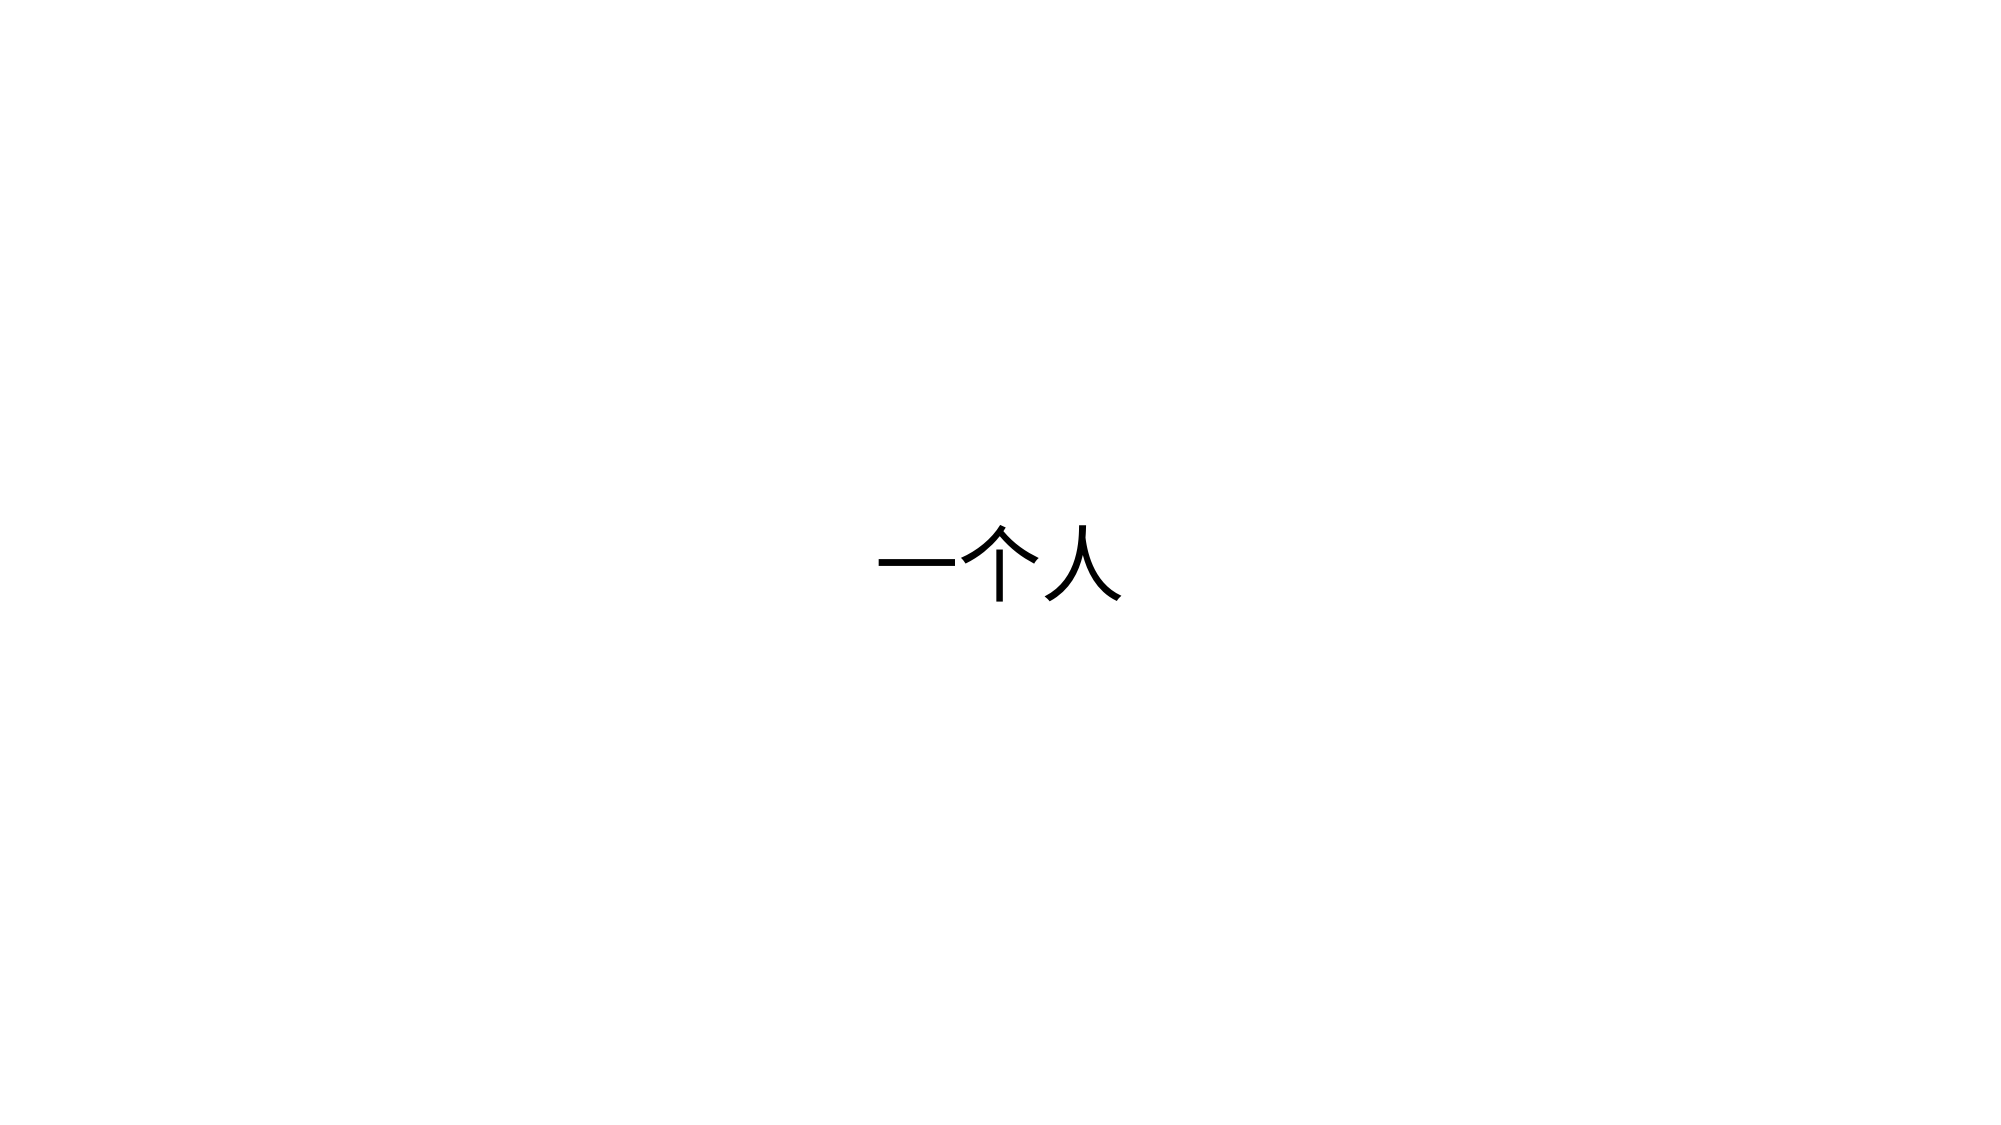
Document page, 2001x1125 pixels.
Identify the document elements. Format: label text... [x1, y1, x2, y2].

text_box 一个人 [860, 504, 1140, 620]
